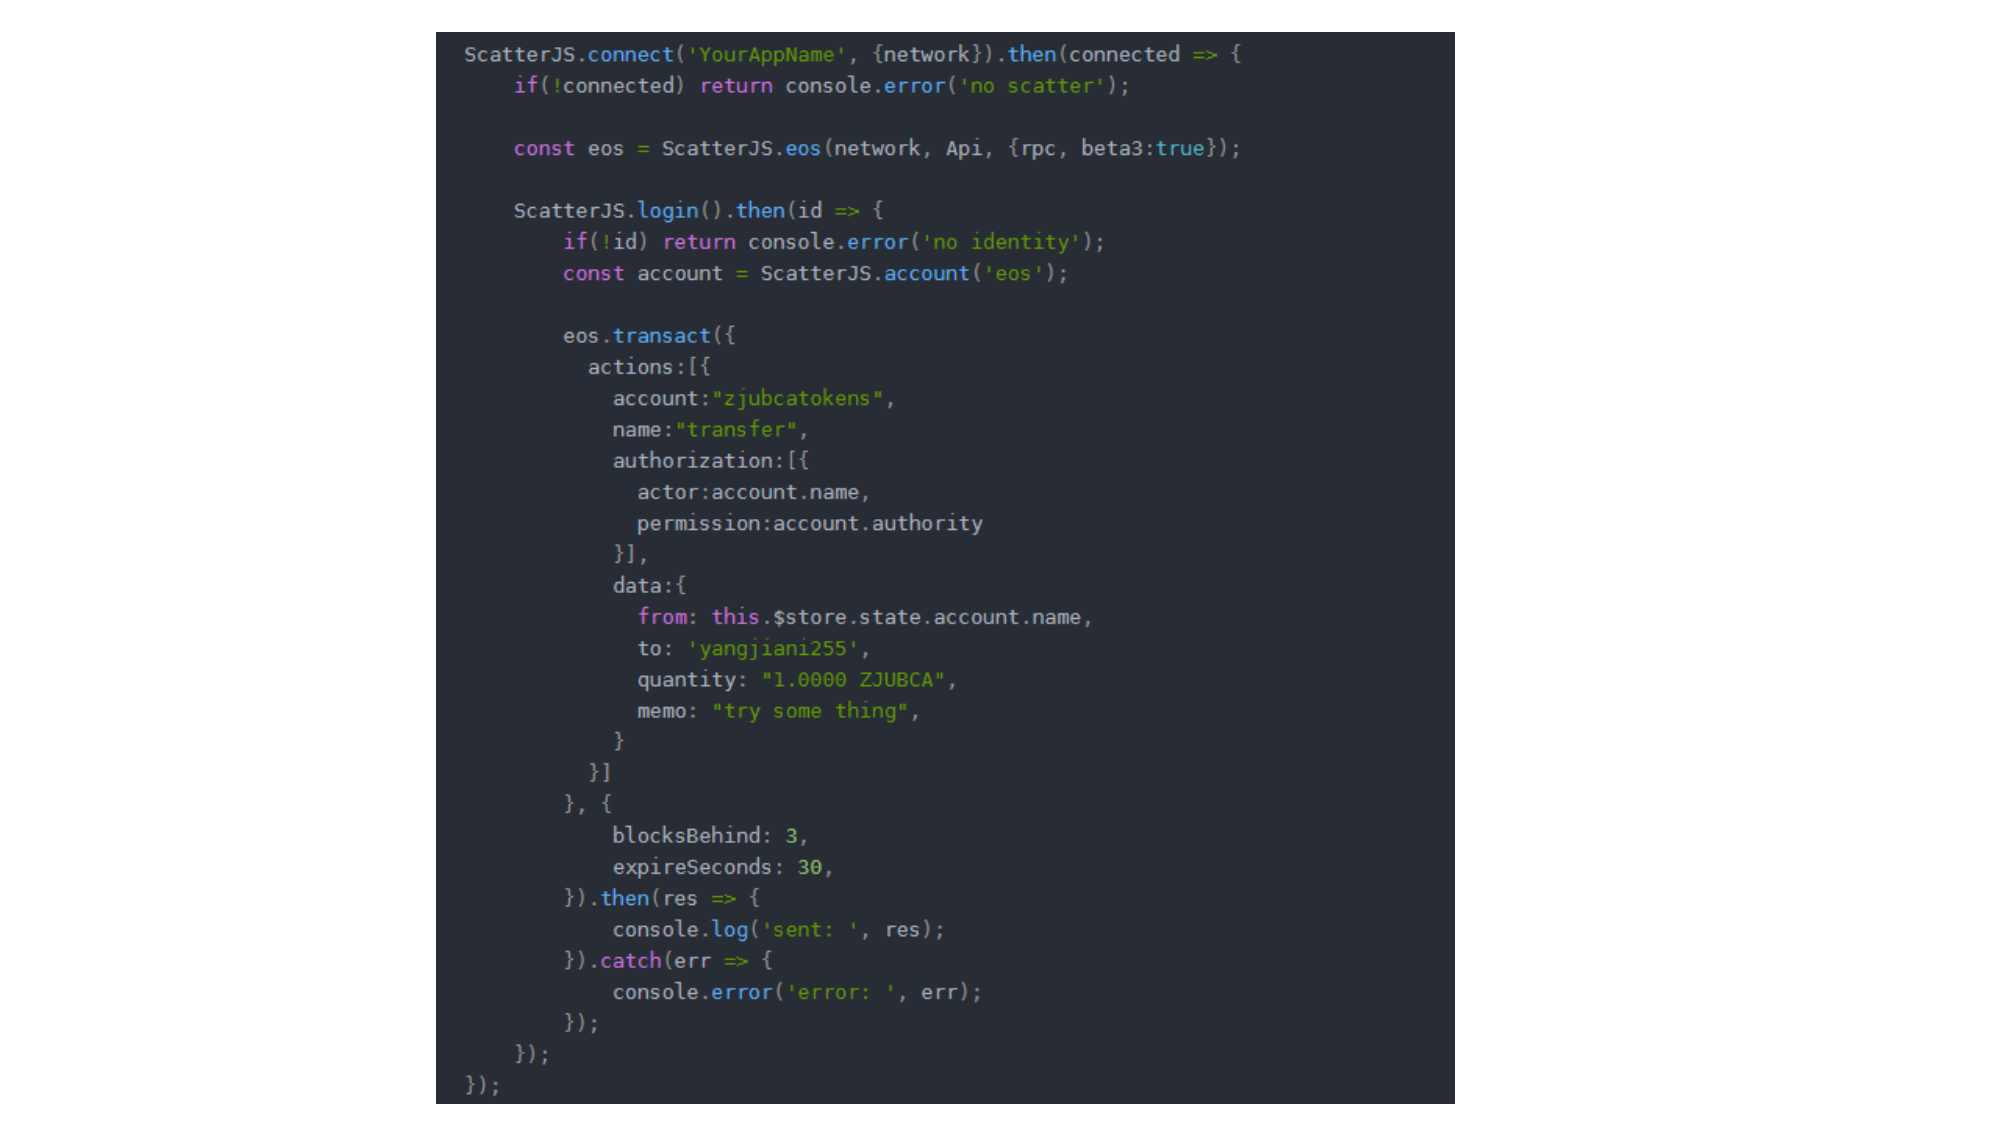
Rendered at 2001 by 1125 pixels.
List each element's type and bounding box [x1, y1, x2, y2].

picture [436, 32, 1455, 1104]
